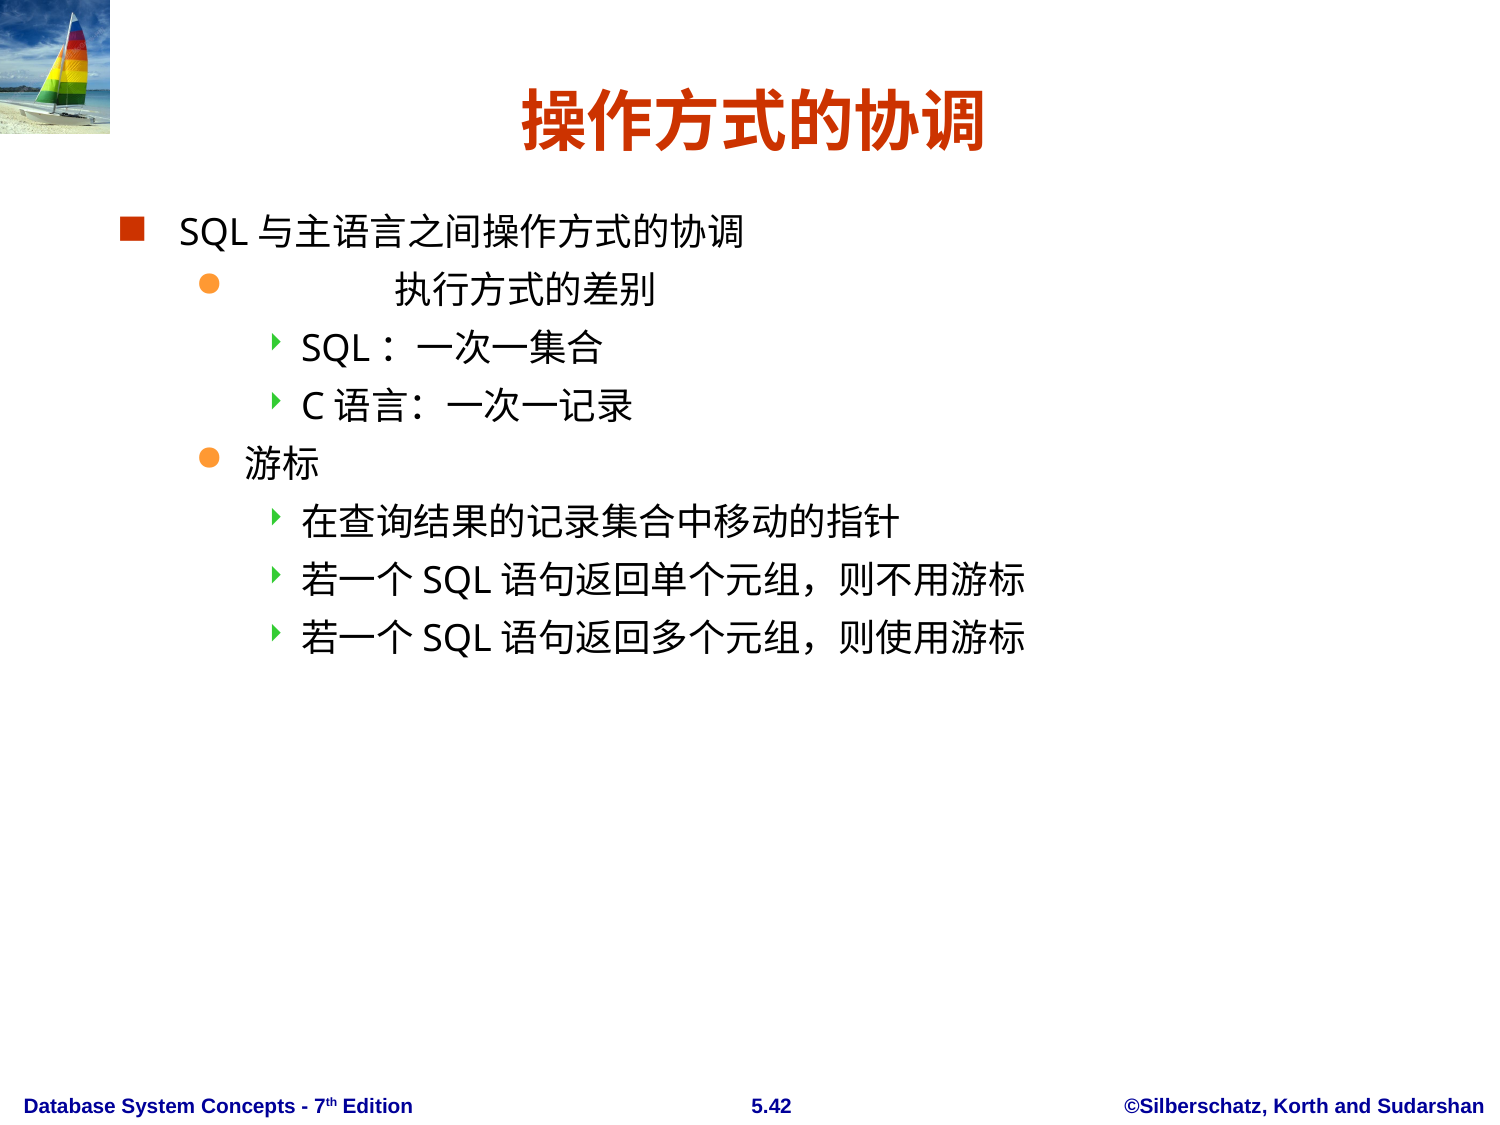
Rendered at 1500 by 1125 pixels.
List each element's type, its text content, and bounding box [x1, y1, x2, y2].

list SQL与主语言之间操作方式的协调 执行方式的差别 SQL：一次一集合 C语言：一次一记录 游标 在查询结果的记录集合中移动的指针 若一个SQL语句返回单个元组，则不用游标 若一个SQL语句返回多个元组，则使用游标 [107, 200, 1371, 1100]
title 操作方式的协调 [57, 27, 1450, 167]
picture [0, 0, 110, 134]
